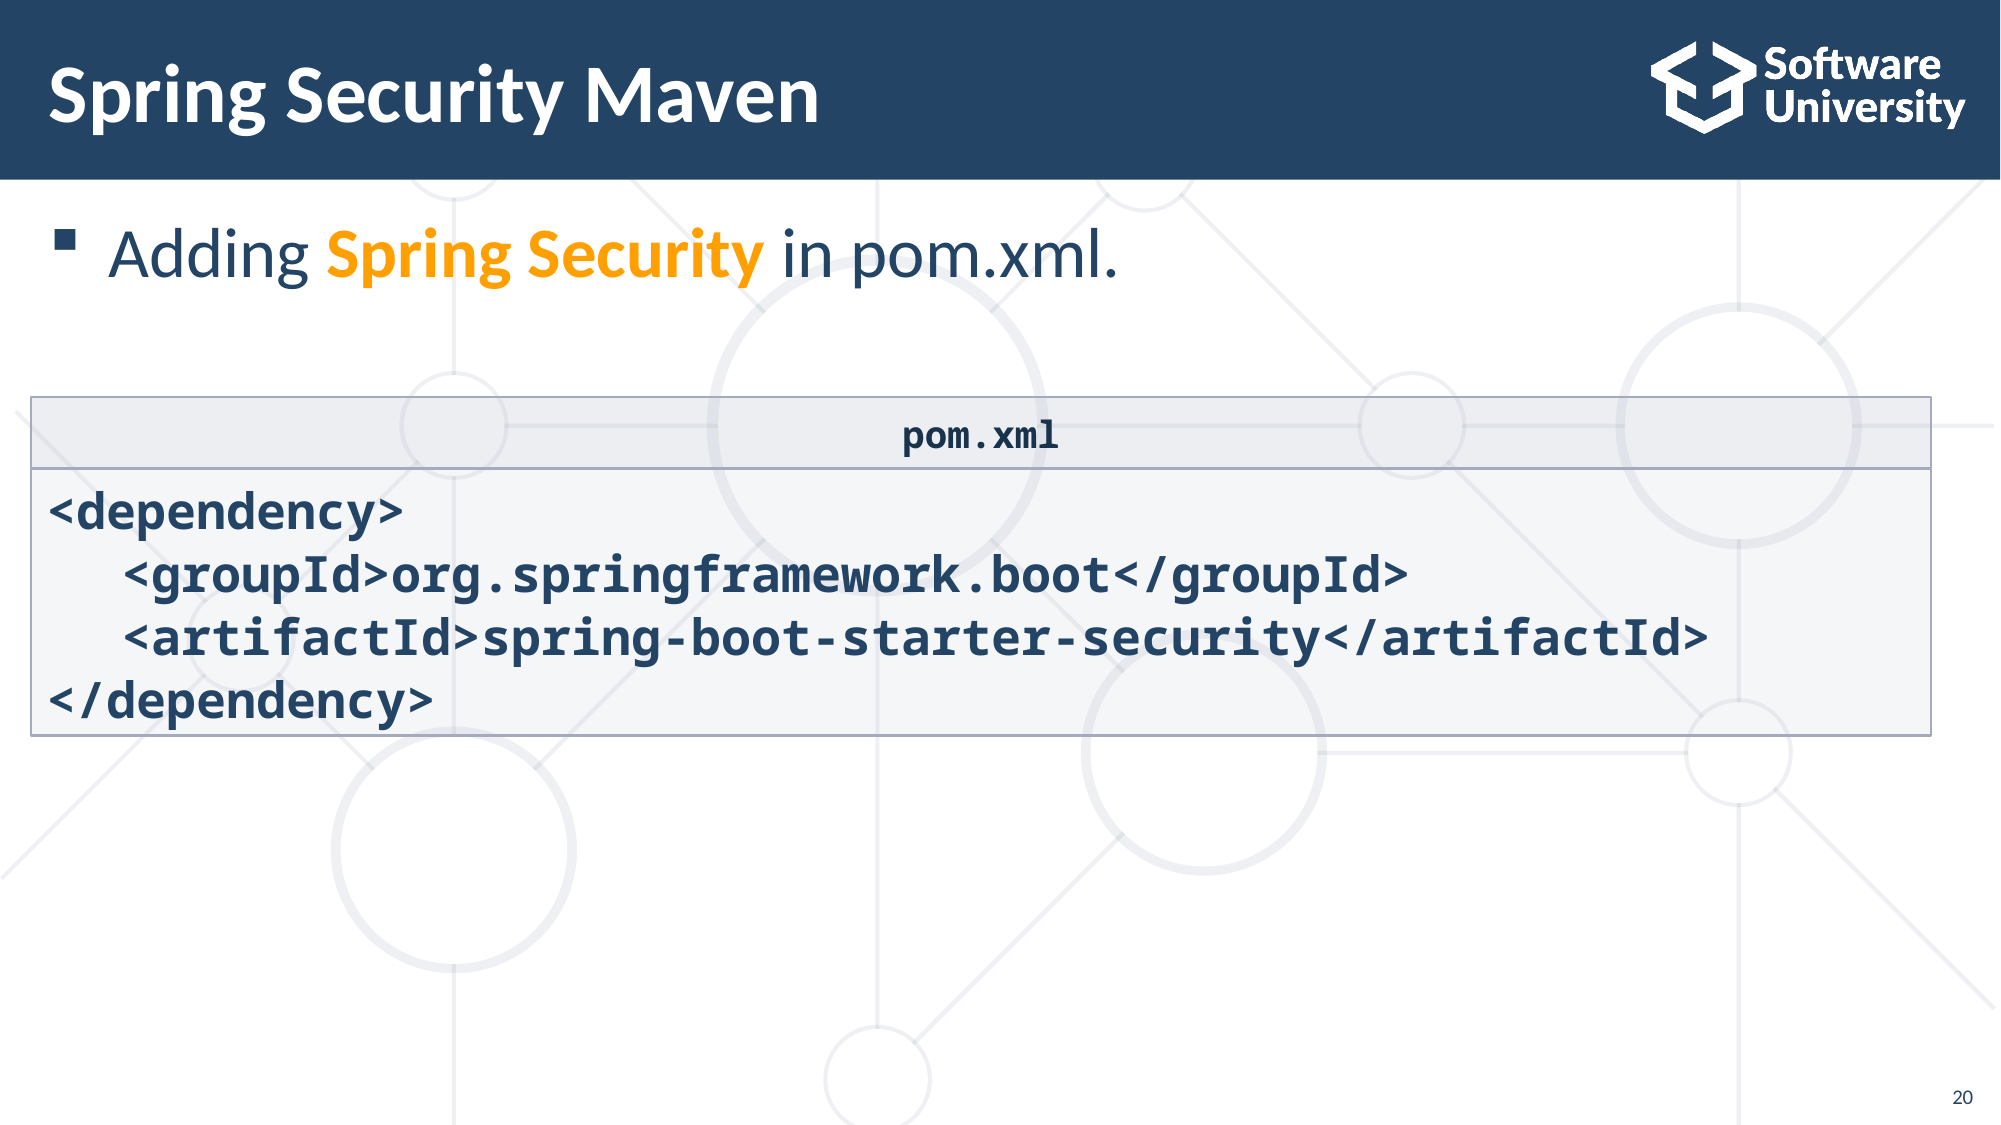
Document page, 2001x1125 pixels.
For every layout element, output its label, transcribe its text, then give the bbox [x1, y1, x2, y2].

text_box pom.xml [31, 396, 1931, 468]
title Spring Security Maven [31, 16, 1625, 162]
list Adding Spring Security in pom.xml. [31, 196, 1970, 1104]
slide_number 20 [1927, 1067, 1989, 1117]
text_box <dependency> <groupId>org.springframework.boot</groupId> <artifactId>spring-boot-starter-security</artifactId> </dependency> [31, 469, 1931, 736]
picture [1651, 41, 1966, 134]
